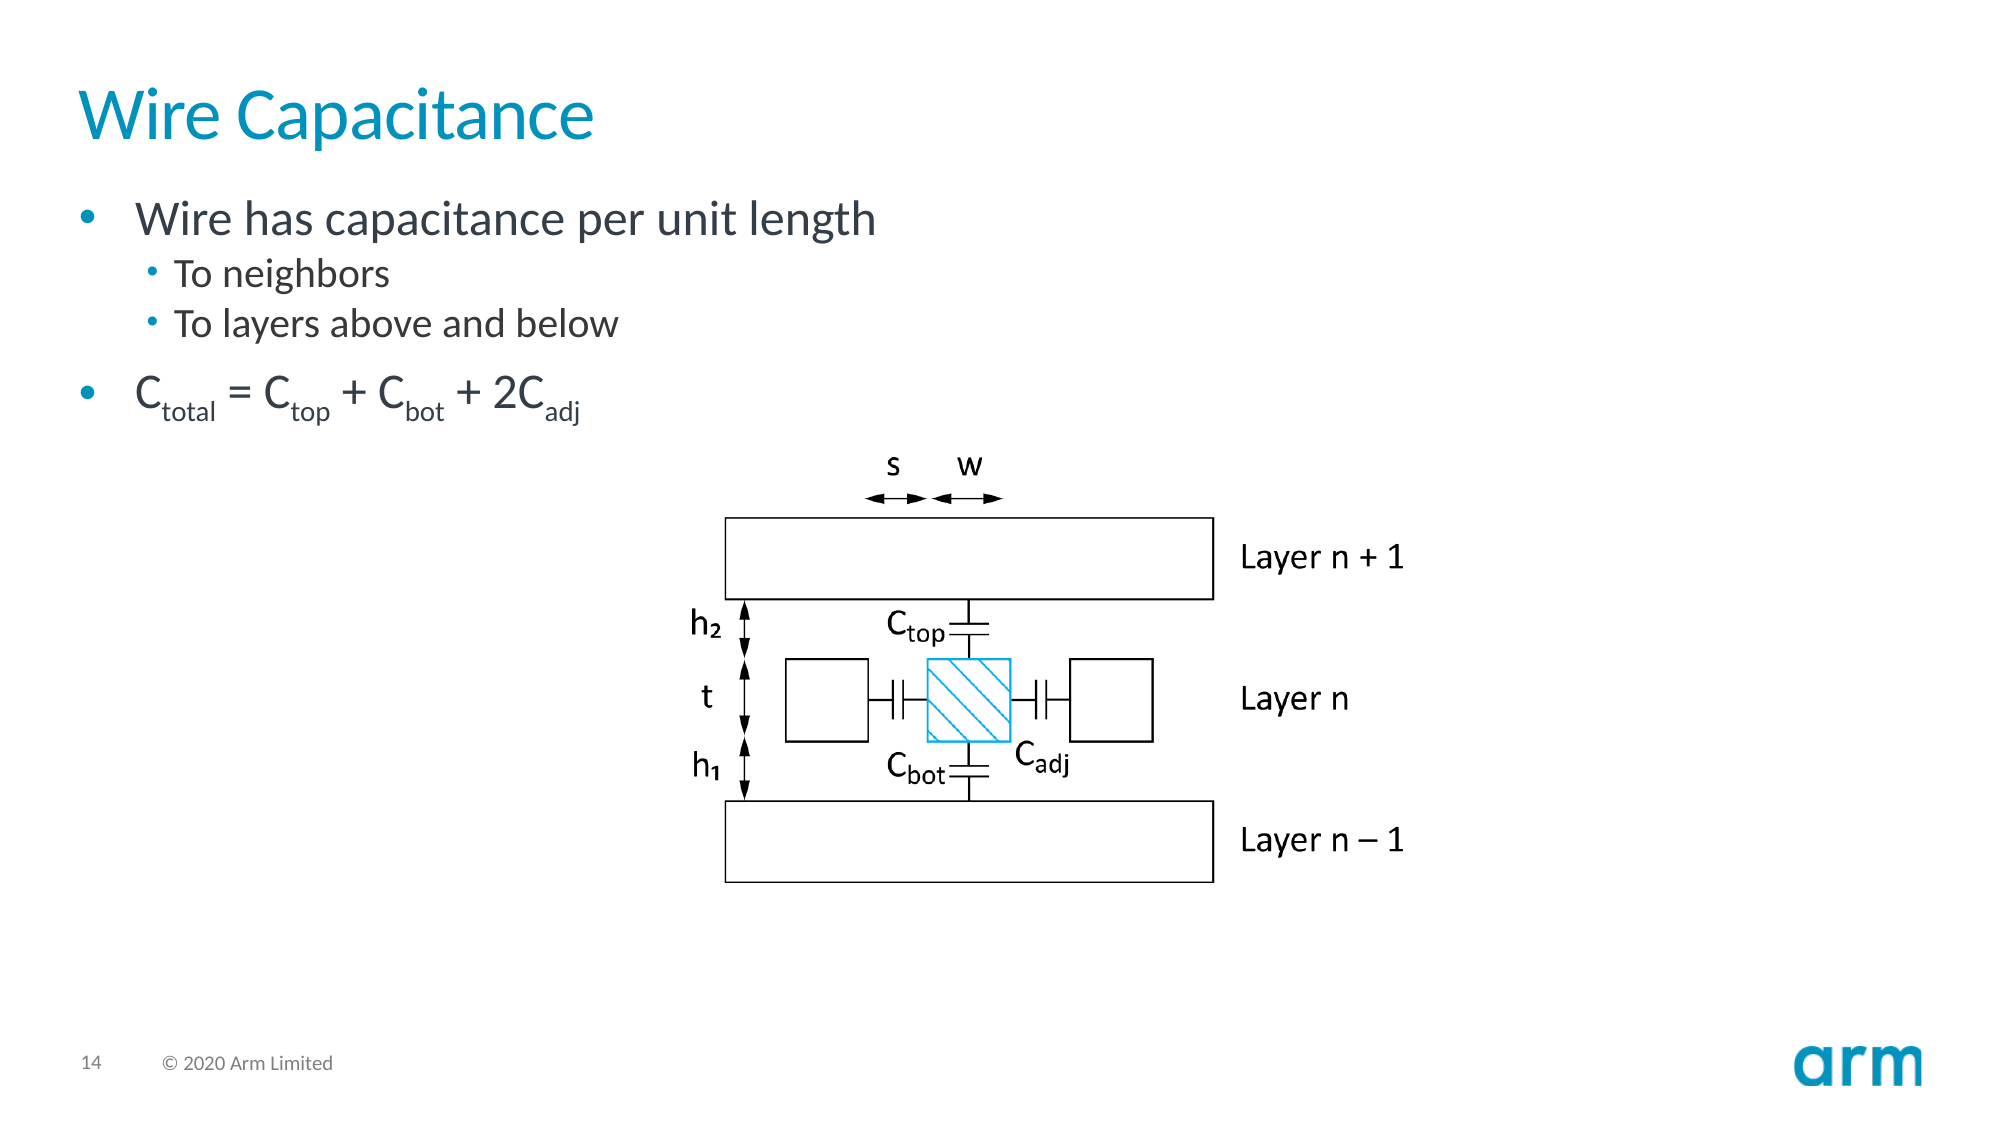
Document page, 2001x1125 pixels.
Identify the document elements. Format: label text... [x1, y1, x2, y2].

title Wire Capacitance [78, 78, 1922, 185]
picture [691, 457, 1403, 883]
list Wire has capacitance per unit length To neighbors To layers above and below Ctotal = Ctop + Cbot + 2Cadj [78, 185, 1923, 941]
